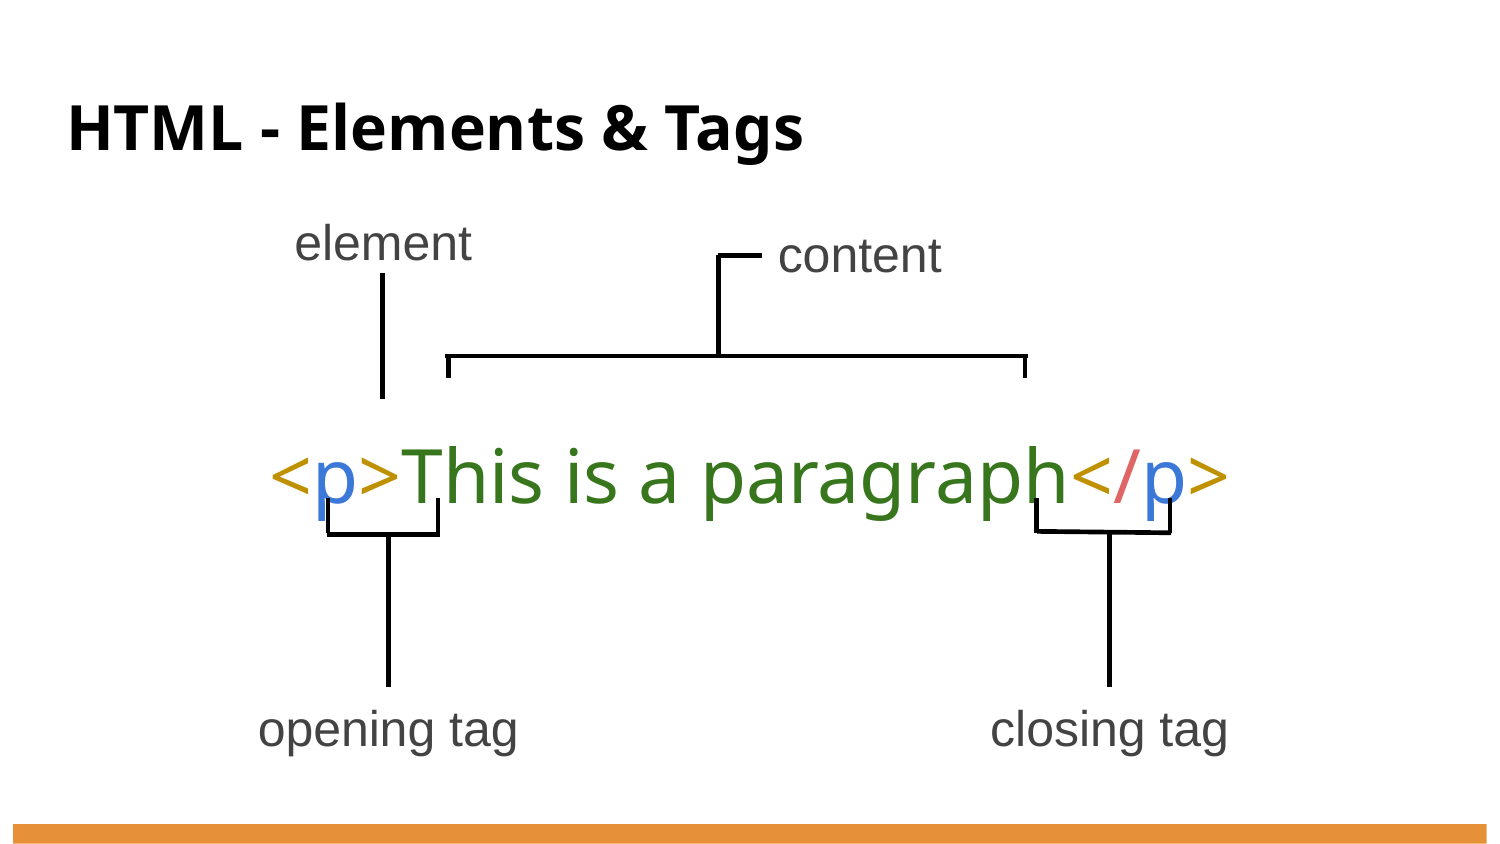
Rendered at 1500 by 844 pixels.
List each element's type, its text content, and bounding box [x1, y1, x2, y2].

text_box opening tag [239, 681, 538, 778]
title HTML - Elements & Tags [51, 72, 1449, 176]
text_box content [760, 207, 959, 304]
list <p>This is a paragraph</p> [51, 408, 1449, 525]
text_box element [260, 195, 507, 292]
text_box closing tag [970, 681, 1249, 778]
